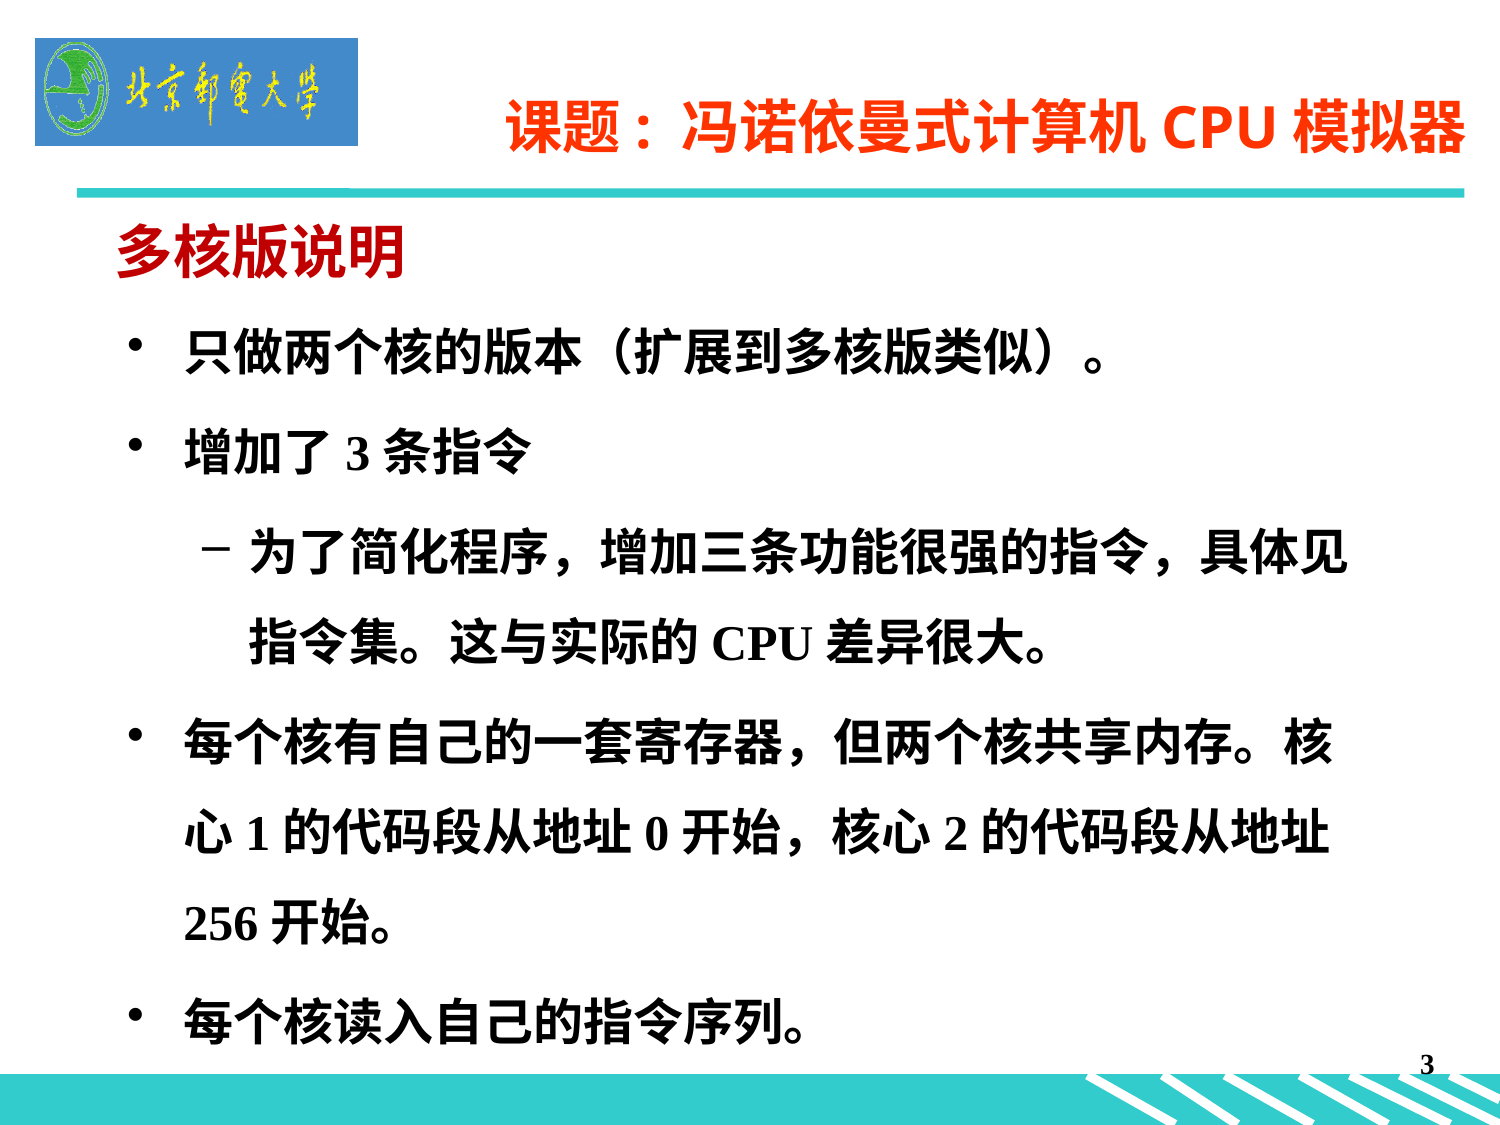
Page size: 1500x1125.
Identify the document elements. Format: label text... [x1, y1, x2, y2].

slide_number 3 [1137, 1037, 1451, 1113]
text_box 多核版说明 [100, 208, 561, 293]
picture [34, 37, 358, 146]
title 课题: 冯诺依曼式计算机CPU模拟器 [207, 66, 1483, 185]
list 只做两个核的版本（扩展到多核版类似）。 增加了3条指令 为了简化程序，增加三条功能很强的指令，具体见指令集。这与实际的CPU差异很大。 每个核有自己的一套寄存器，但两个核共享内存。核心1的代码段从地址0开始，核心2的代码段从地址256开始。 每个核读入自己的指令序列。 [111, 282, 1388, 1059]
